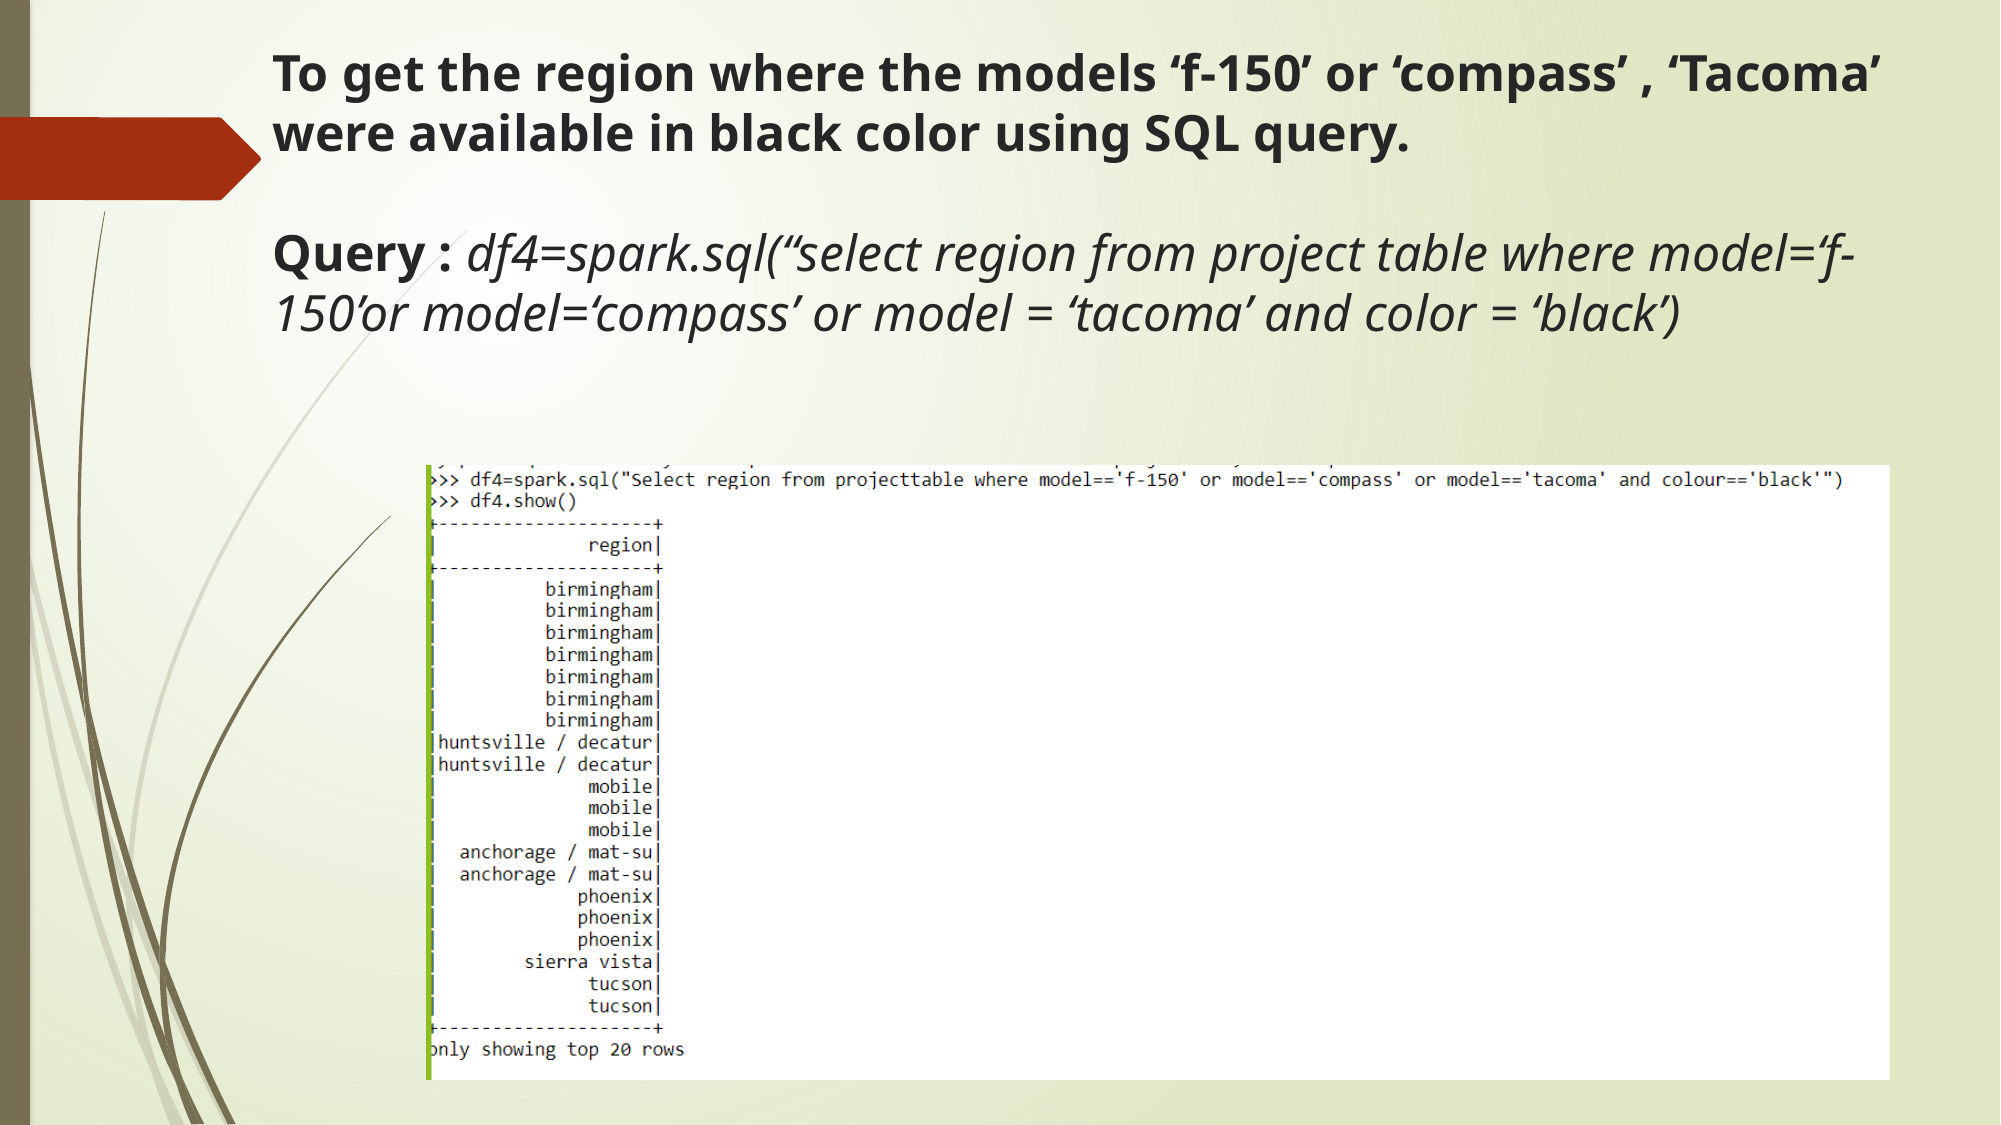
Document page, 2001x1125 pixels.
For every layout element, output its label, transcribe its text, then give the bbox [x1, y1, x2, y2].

title To get the region where the models ‘f-150’ or ‘compass’ , ‘Tacoma’ were available in black color using SQL query. Query : df4=spark.sql(“select region from project table where model=‘f-150’or model=‘compass’ or model = ‘tacoma’ and color = ‘black’) [257, 34, 1974, 360]
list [426, 464, 1890, 1081]
